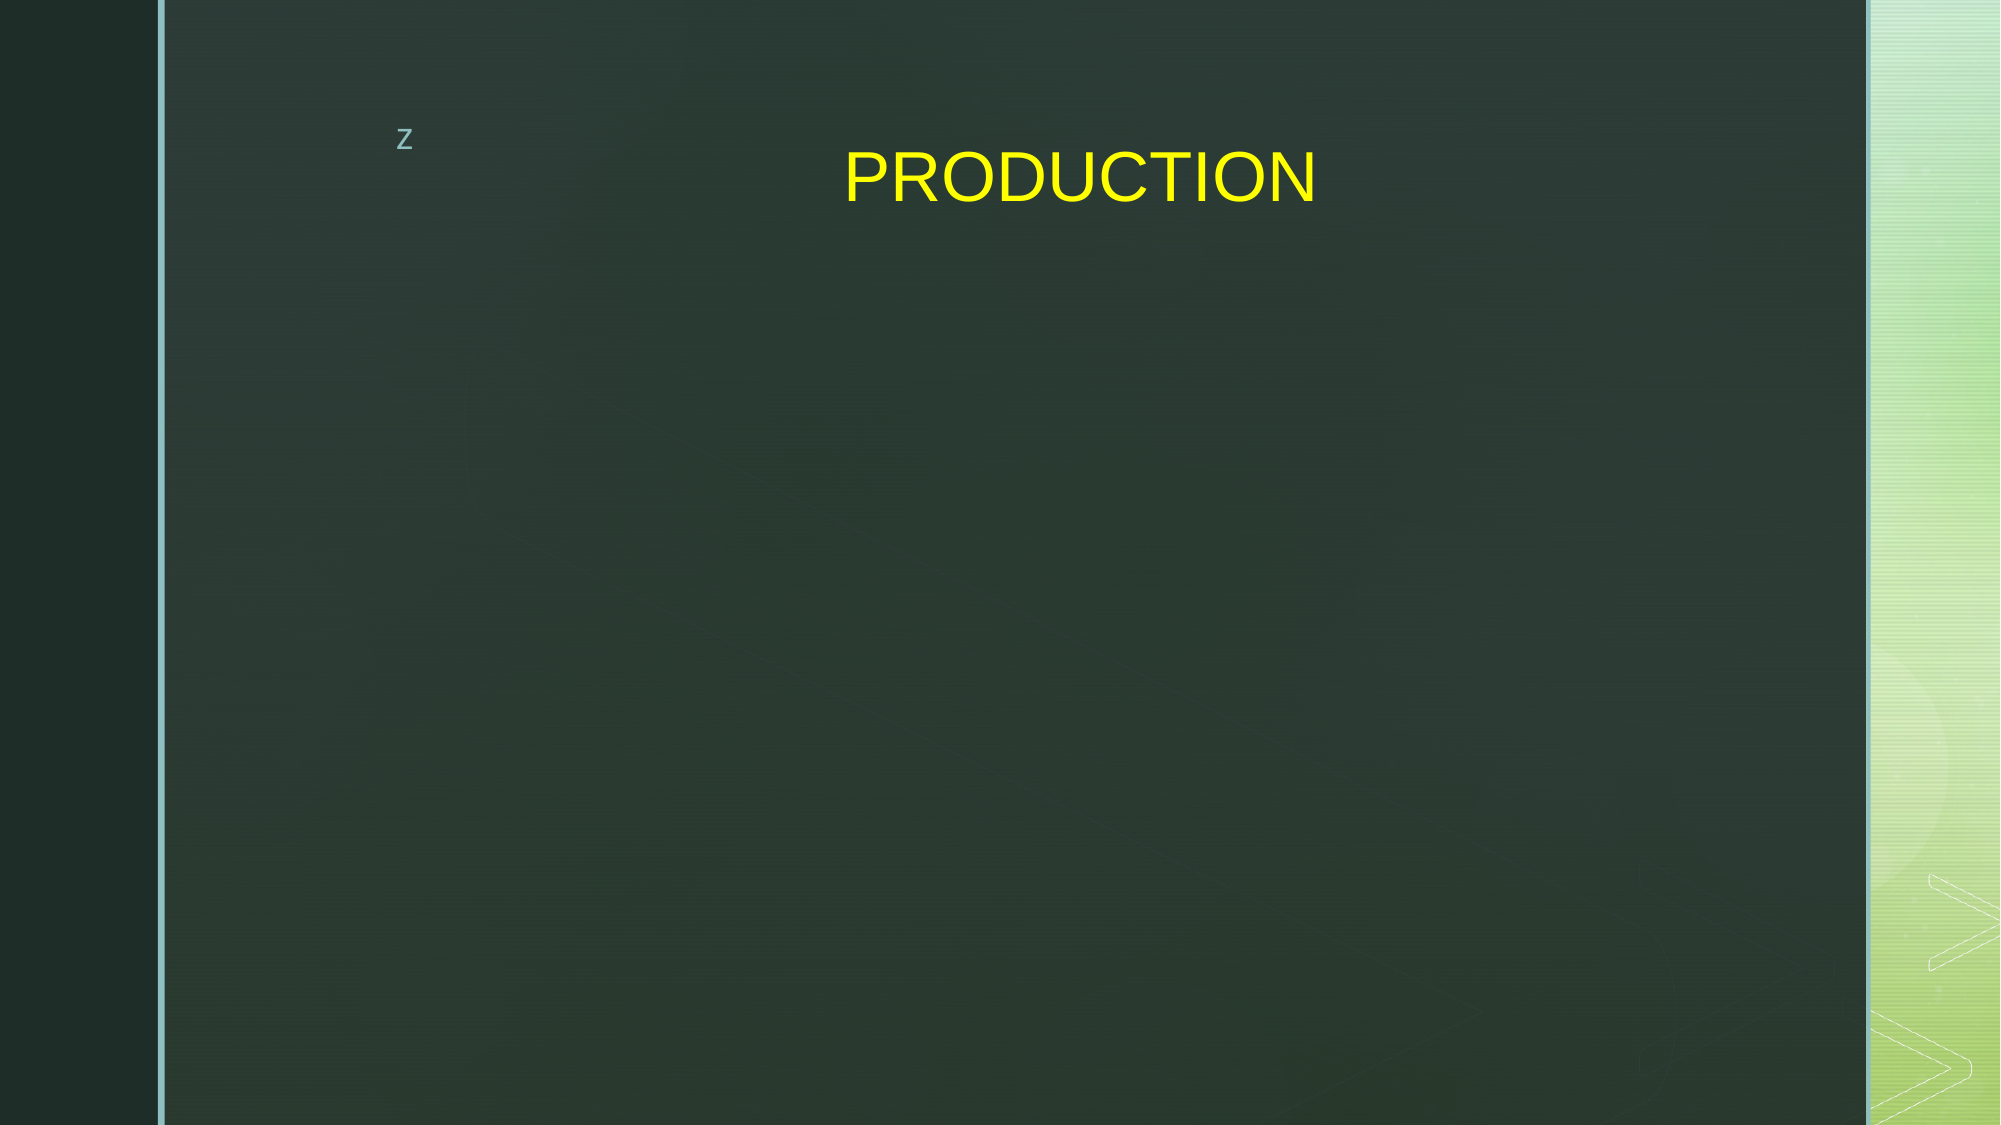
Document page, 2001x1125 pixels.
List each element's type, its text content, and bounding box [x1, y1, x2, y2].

picture [1871, 0, 2001, 1125]
title PRODUCTION [428, 132, 1734, 310]
